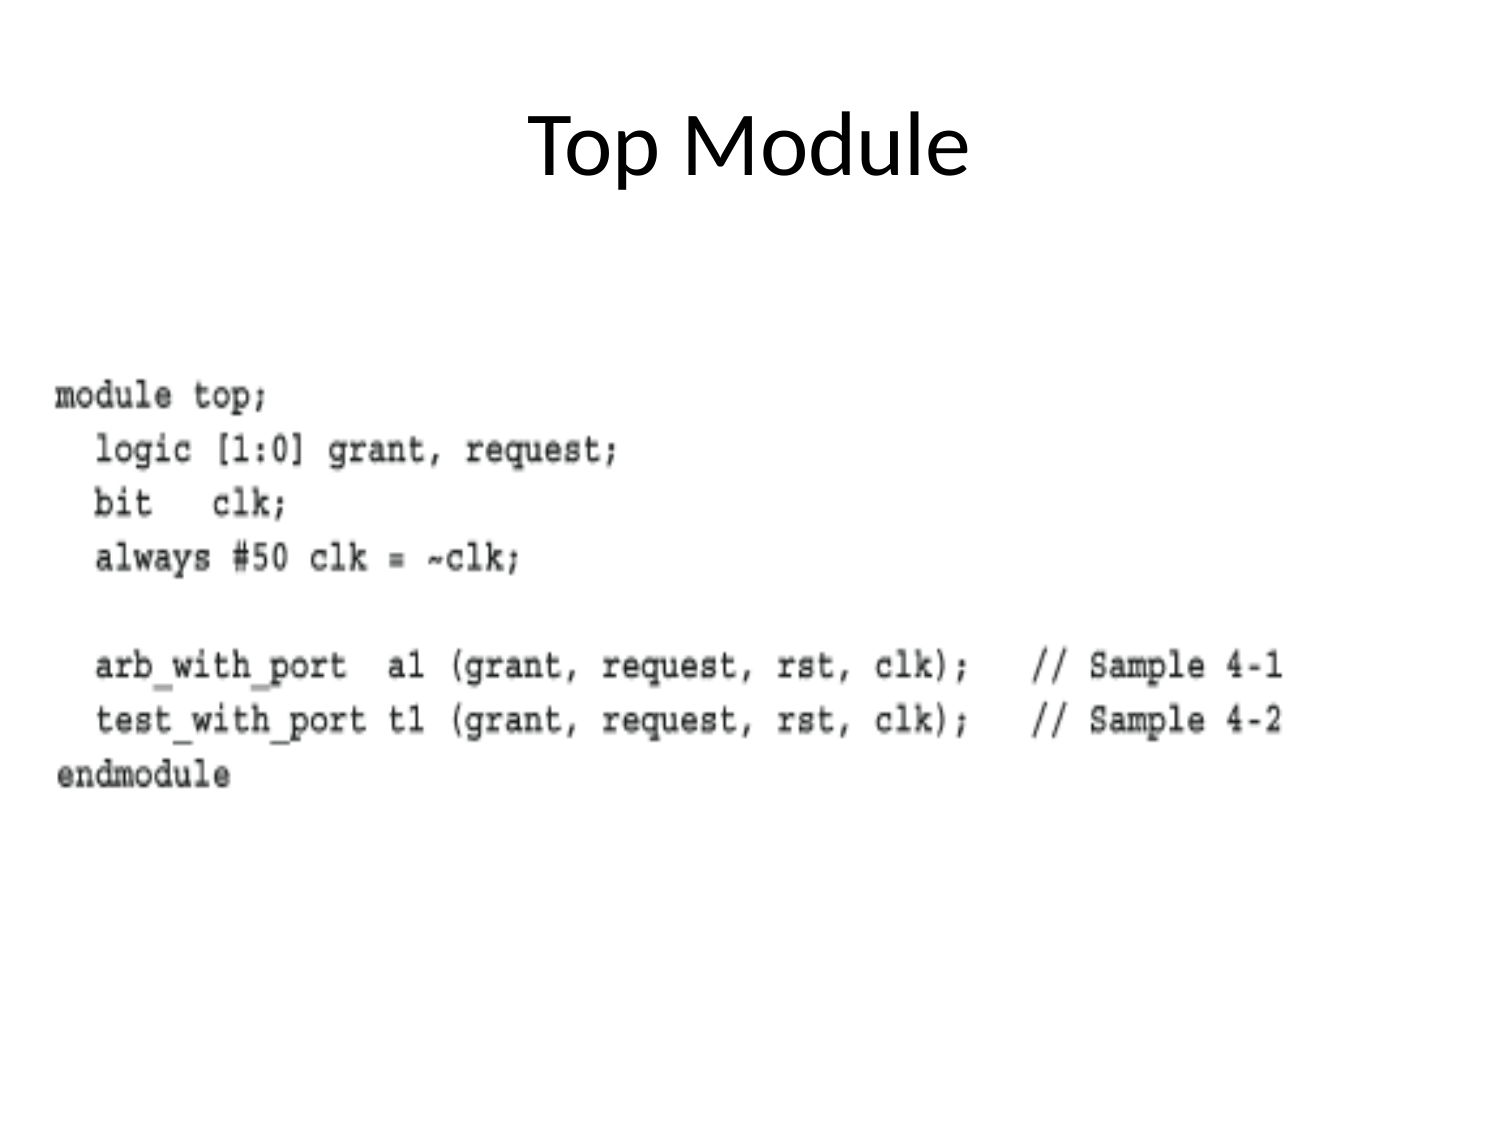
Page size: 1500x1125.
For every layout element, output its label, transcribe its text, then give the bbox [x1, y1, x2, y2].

picture [3, 349, 1306, 838]
title Top Module [75, 45, 1425, 233]
